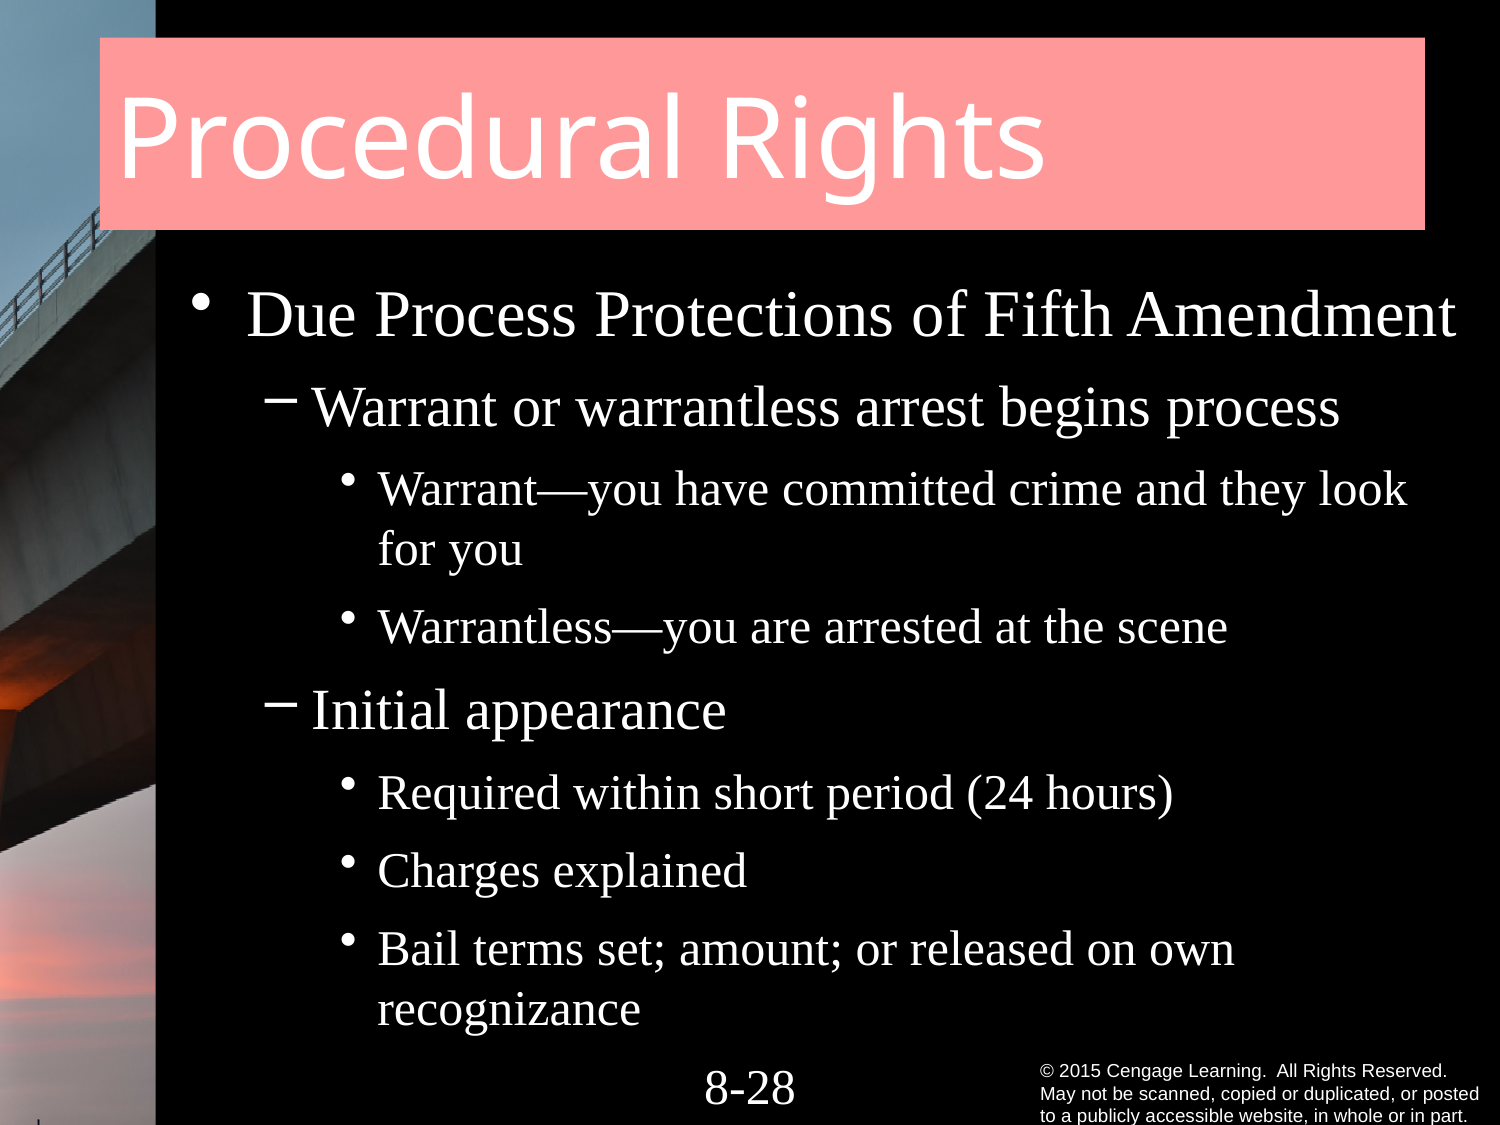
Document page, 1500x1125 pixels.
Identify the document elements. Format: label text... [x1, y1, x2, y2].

title Procedural Rights [99, 37, 1426, 231]
list Due Process Protections of Fifth Amendment Warrant or warrantless arrest begins process Warrant—you have committed crime and they look for you Warrantless—you are arrested at the scene Initial appearance Required within short period (24 hours) Charges explained Bail terms set; amount; or released on own recognizance [174, 262, 1475, 1005]
picture [0, 0, 155, 1125]
slide_number 8-27 [574, 1046, 926, 1125]
